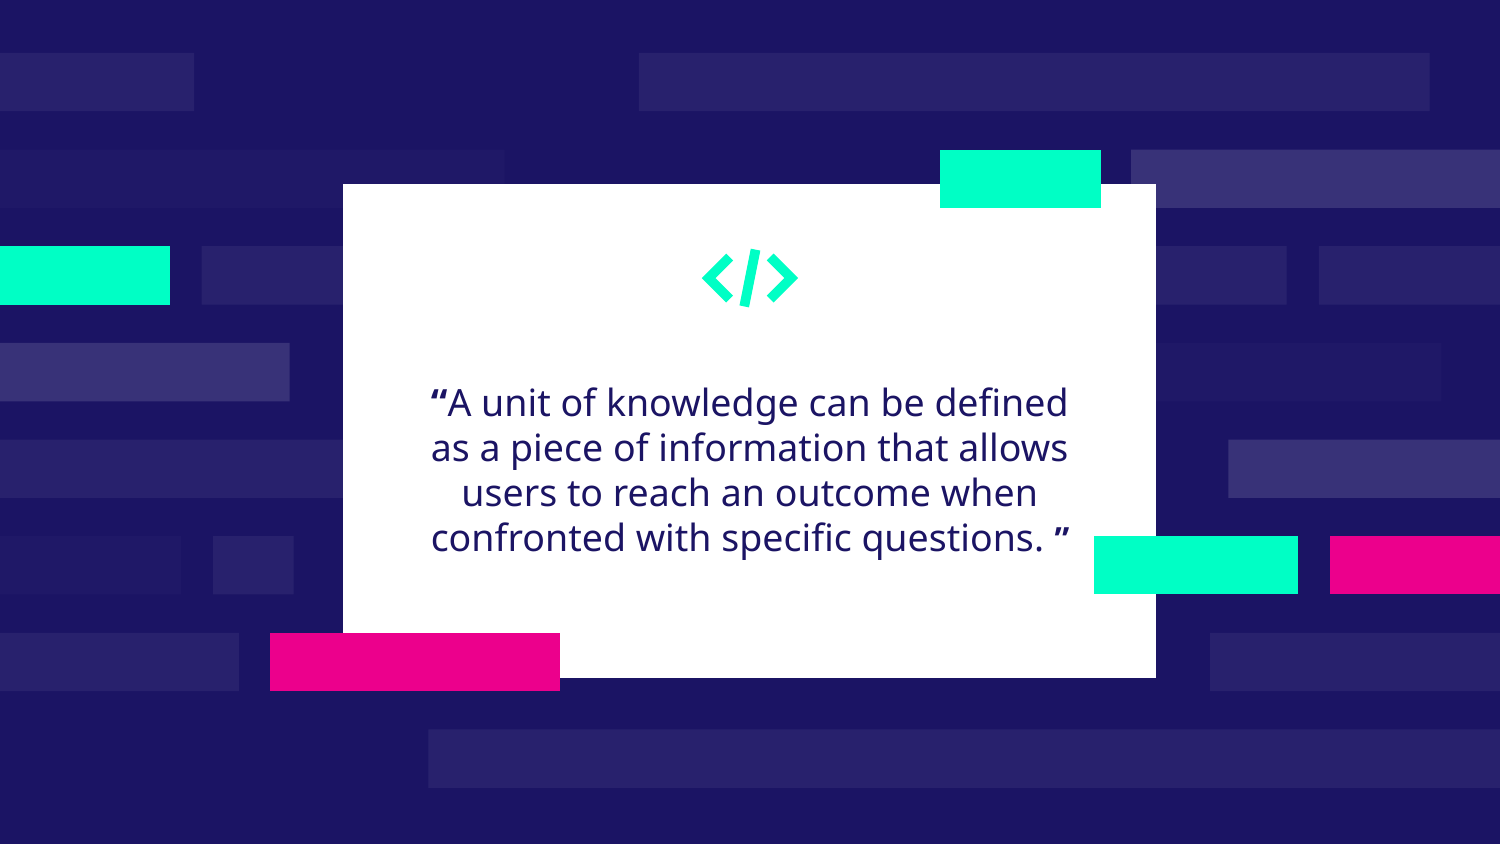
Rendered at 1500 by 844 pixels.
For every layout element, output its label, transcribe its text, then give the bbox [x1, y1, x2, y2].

subtitle “A unit of knowledge can be defined as a piece of information that allows users to reach an outcome when confronted with specific questions. ” [413, 422, 1087, 556]
